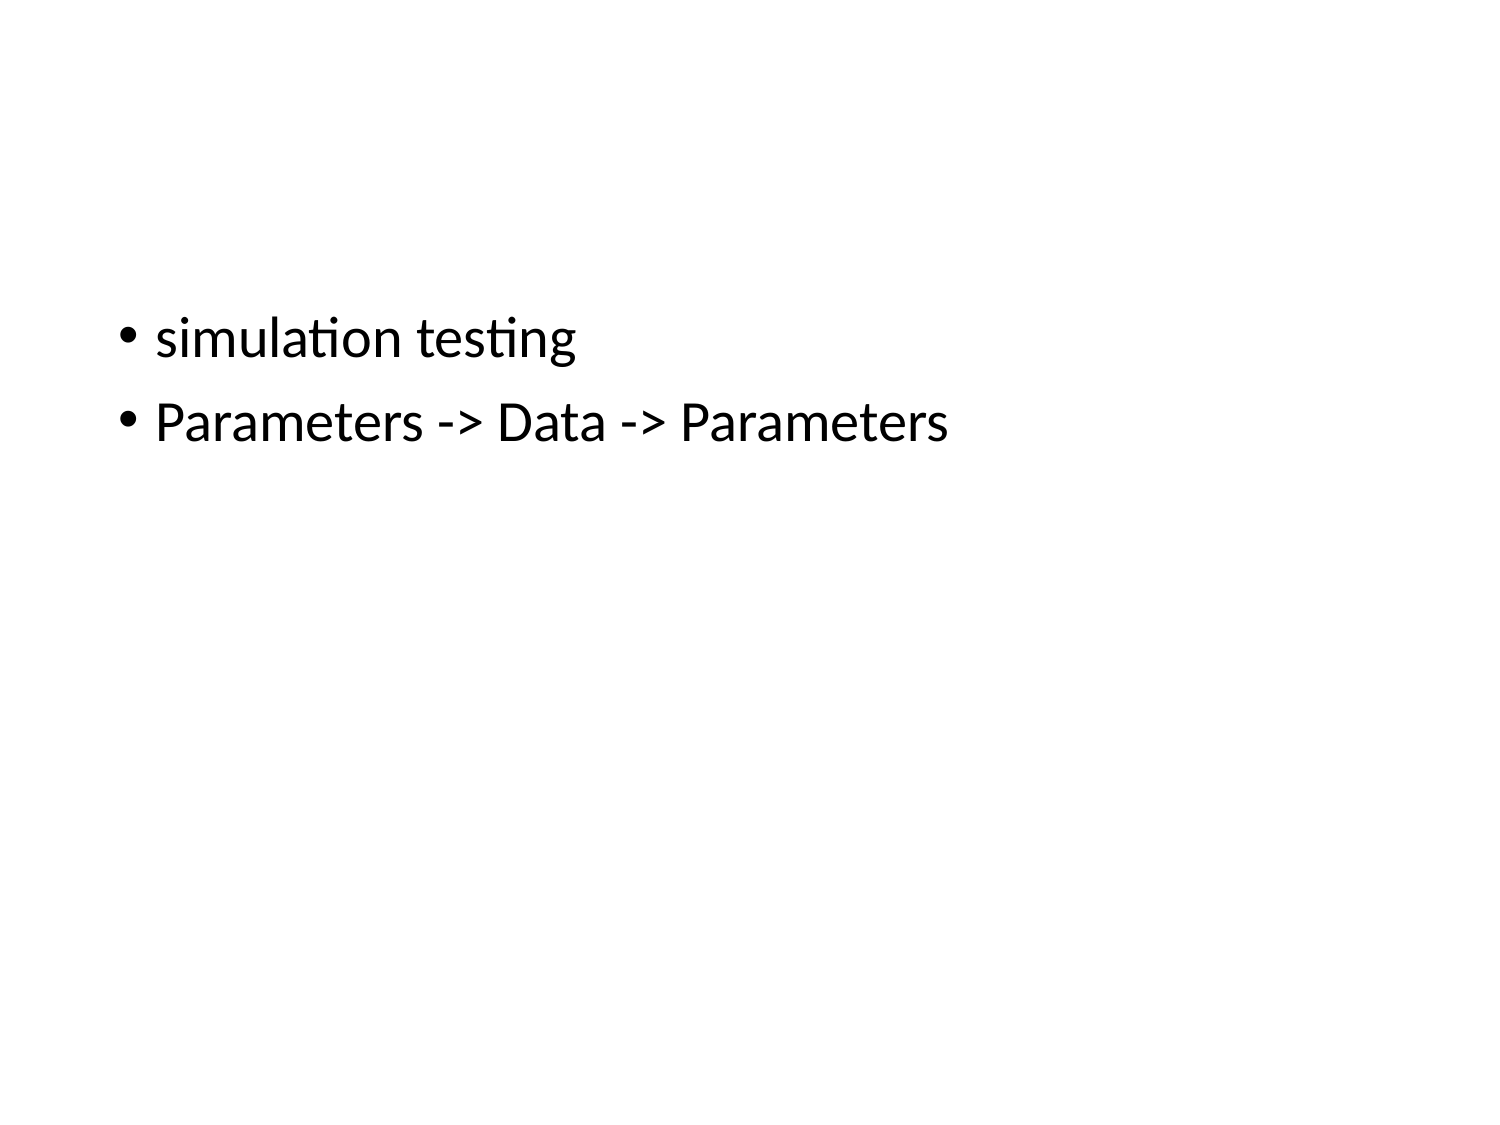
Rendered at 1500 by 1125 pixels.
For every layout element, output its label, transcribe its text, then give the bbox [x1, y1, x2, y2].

list simulation testing Parameters -> Data -> Parameters [103, 299, 1397, 1014]
